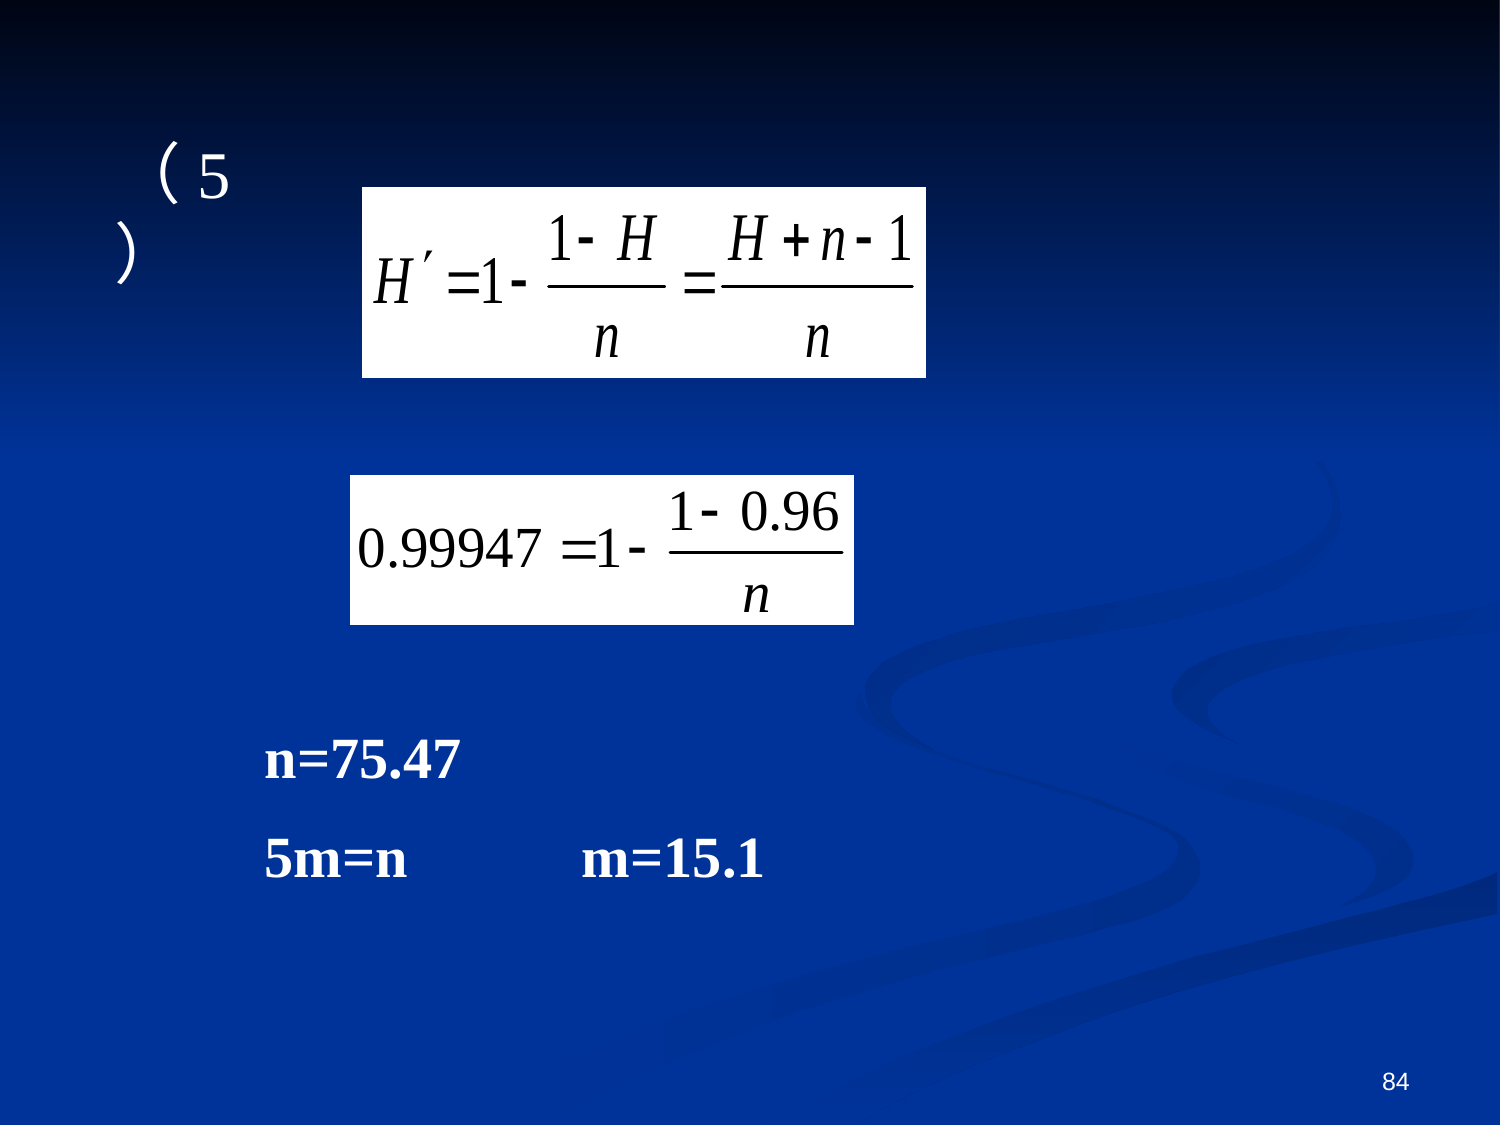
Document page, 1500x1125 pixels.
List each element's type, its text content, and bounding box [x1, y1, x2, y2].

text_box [349, 474, 855, 626]
slide_number 84 [1074, 1024, 1426, 1104]
text_box n=75.47 5m=n m=15.1 [249, 712, 1013, 897]
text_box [362, 187, 927, 379]
text_box （5） [99, 124, 325, 300]
